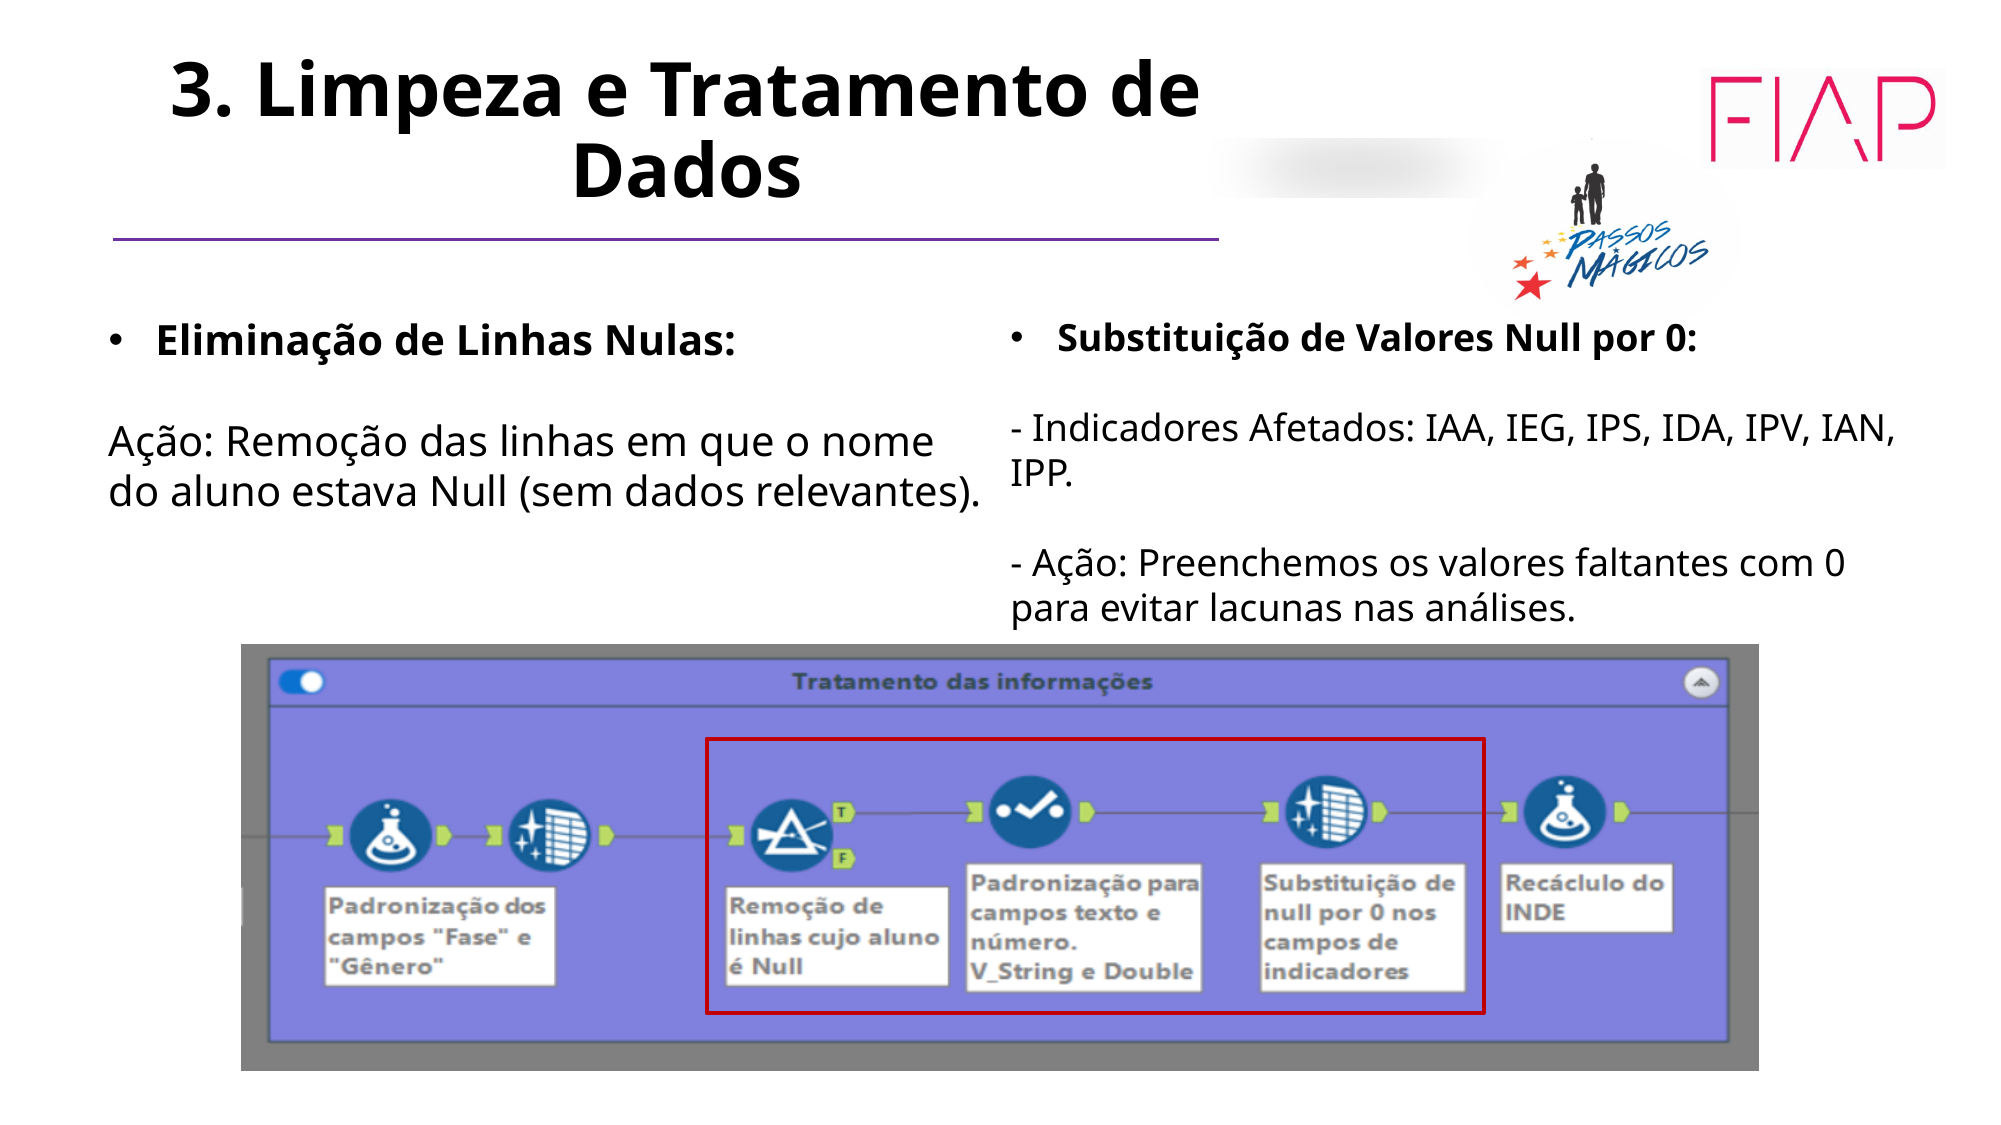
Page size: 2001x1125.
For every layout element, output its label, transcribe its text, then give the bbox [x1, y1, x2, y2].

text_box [241, 644, 1760, 1072]
text_box Eliminação de Linhas Nulas: Ação: Remoção das linhas em que o nome do aluno estava Null (sem dados relevantes). [93, 306, 995, 592]
picture [1468, 68, 1946, 339]
title 3. Limpeza e Tratamento de Dados [108, 74, 1265, 221]
text_box Substituição de Valores Null por 0: - Indicadores Afetados: IAA, IEG, IPS, IDA, IPV, IAN, IPP. - Ação: Preenchemos os valores faltantes com 0 para evitar lacunas nas análises. [995, 306, 1929, 637]
